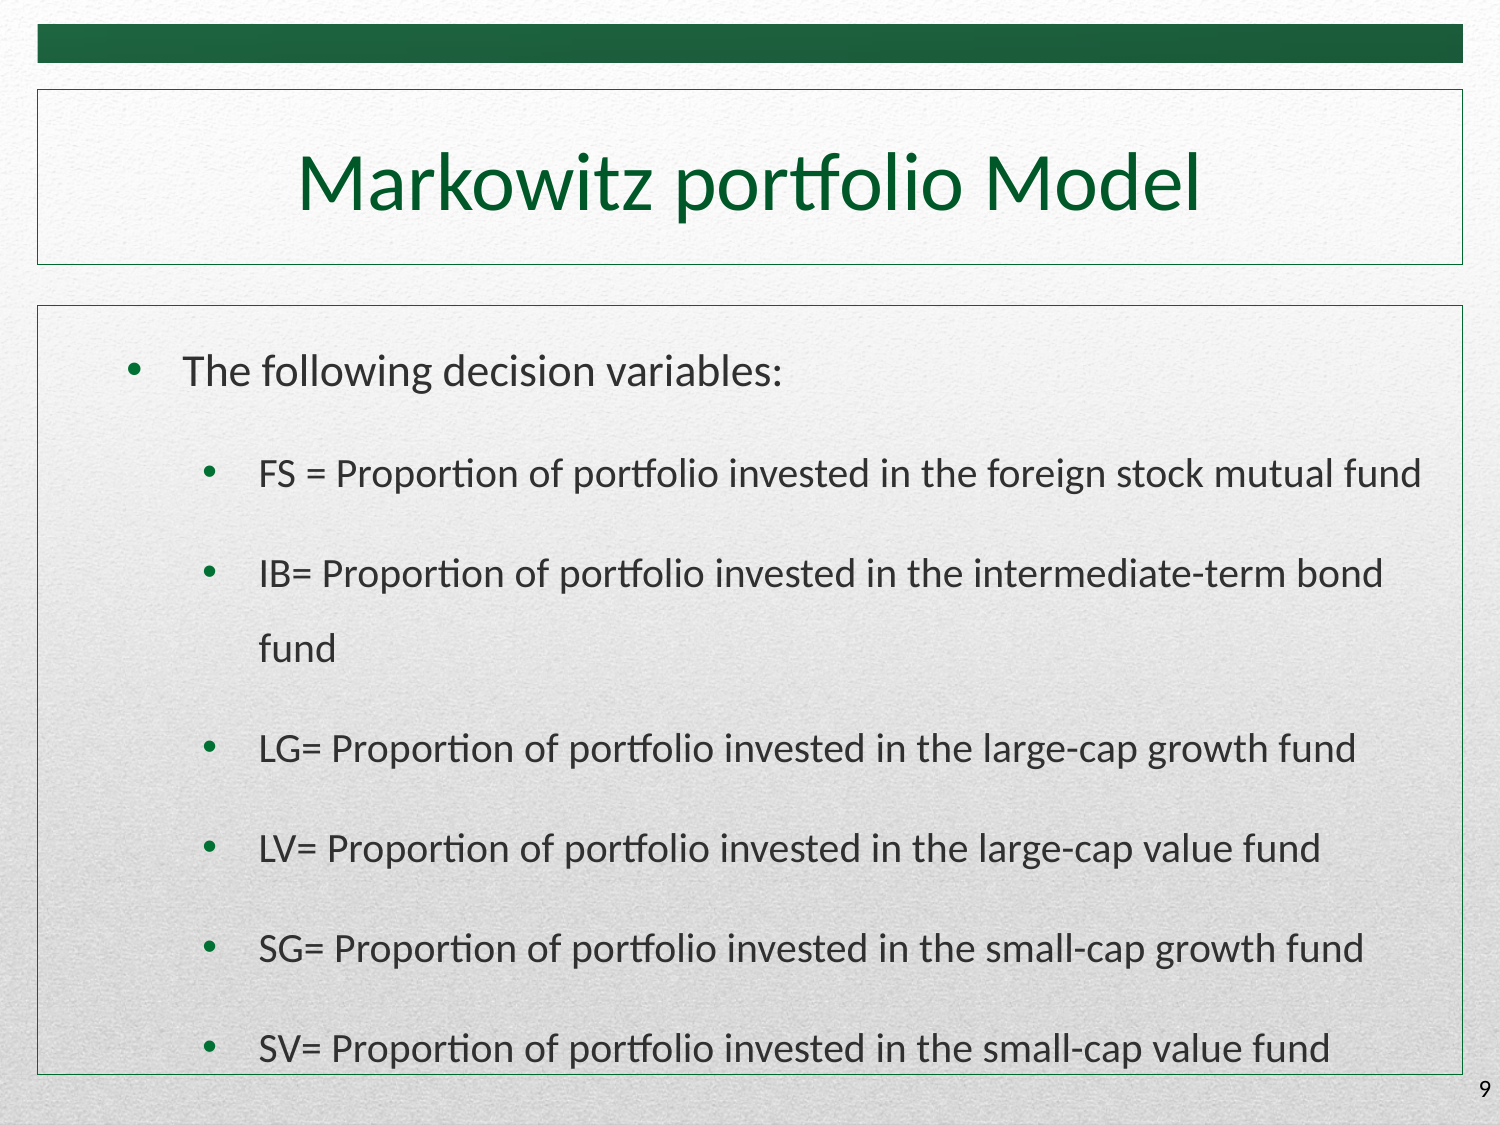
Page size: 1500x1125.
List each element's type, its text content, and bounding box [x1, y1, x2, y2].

picture [37, 24, 1463, 63]
list The following decision variables: FS = Proportion of portfolio invested in the foreign stock mutual fund IB= Proportion of portfolio invested in the intermediate-term bond fund LG= Proportion of portfolio invested in the large-cap growth fund LV= Proportion of portfolio invested in the large-cap value fund SG= Proportion of portfolio invested in the small-cap growth fund SV= Proportion of portfolio invested in the small-cap value fund [37, 305, 1463, 1075]
slide_number 9 [1381, 1065, 1500, 1125]
title Markowitz portfolio Model [37, 89, 1463, 265]
